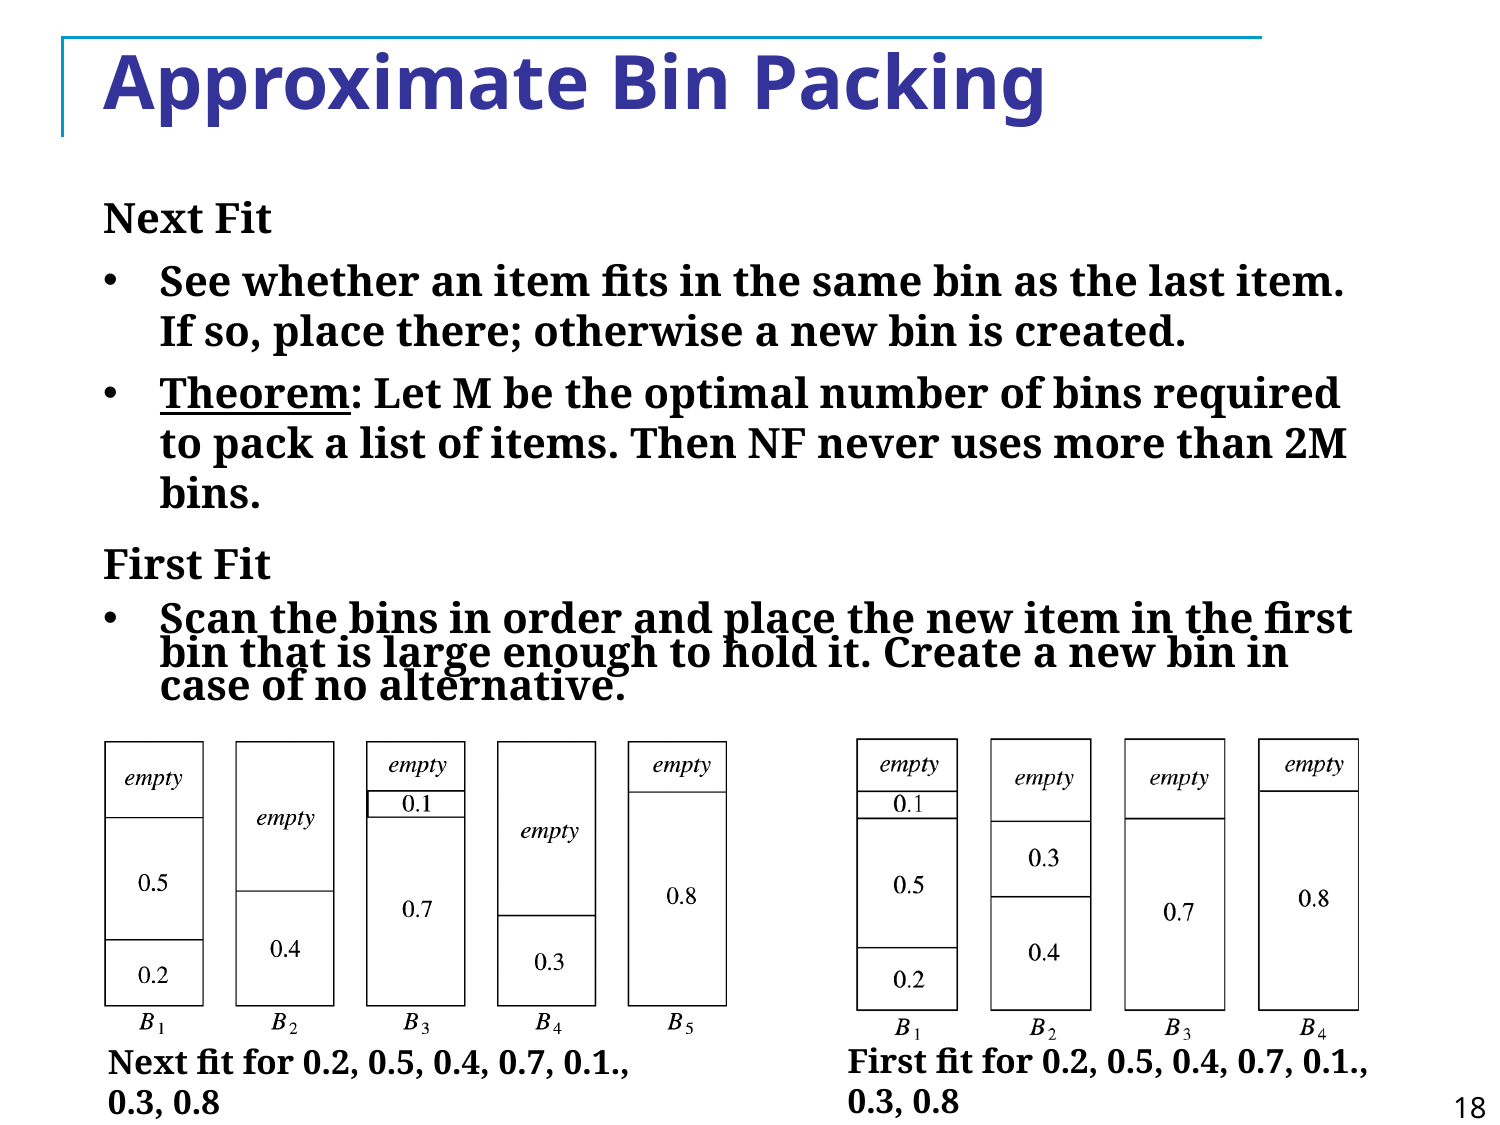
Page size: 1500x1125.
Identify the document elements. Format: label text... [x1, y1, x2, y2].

picture [856, 737, 1360, 1040]
slide_number 18 [1447, 1082, 1500, 1125]
text_box Next Fit See whether an item fits in the same bin as the last item. If so, place there; otherwise a new bin is created. Theorem: Let M be the optimal number of bins required to pack a list of items. Then NF never uses more than 2M bins. First Fit Scan the bins in order and place the new item in the first bin that is large enough to hold it. Create a new bin in case of no alternative. [88, 184, 1397, 716]
text_box First fit for 0.2, 0.5, 0.4, 0.7, 0.1., 0.3, 0.8 [832, 1032, 1447, 1125]
text_box Approximate Bin Packing [88, 44, 1364, 115]
text_box Next fit for 0.2, 0.5, 0.4, 0.7, 0.1., 0.3, 0.8 [93, 1033, 708, 1125]
picture [104, 740, 727, 1034]
